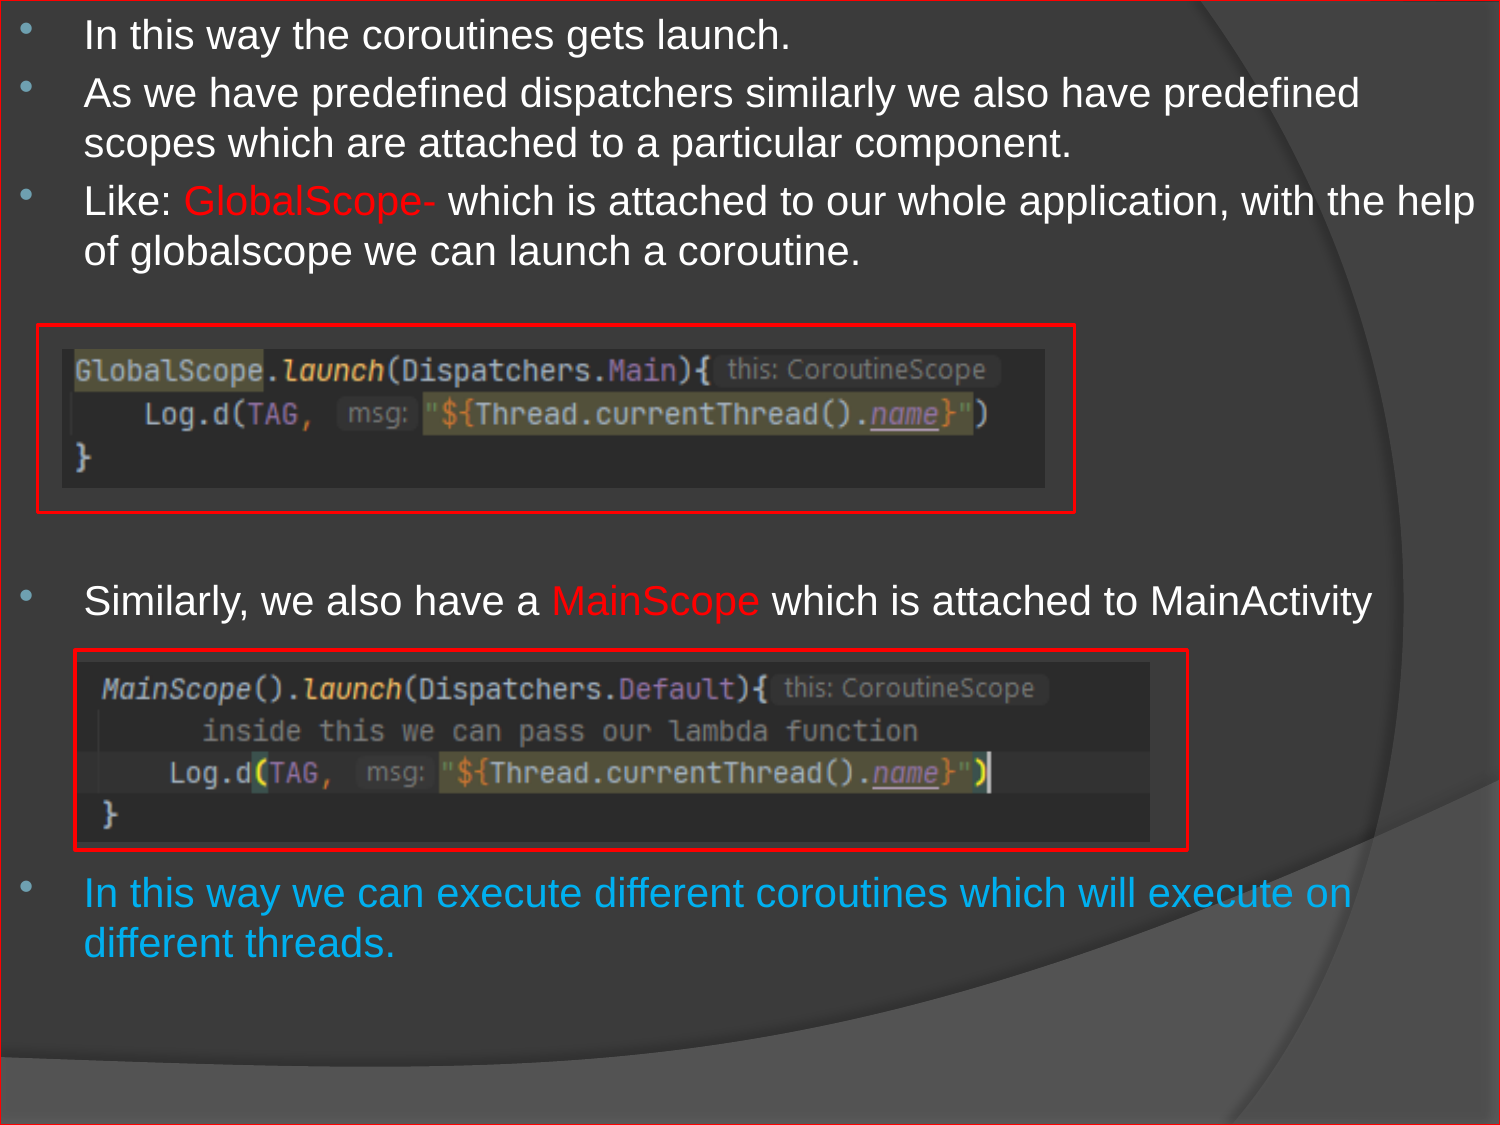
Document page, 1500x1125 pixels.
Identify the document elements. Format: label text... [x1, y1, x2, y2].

picture [62, 349, 1045, 488]
text_box [73, 648, 1189, 852]
list In this way the coroutines gets launch. As we have predefined dispatchers similarly we also have predefined scopes which are attached to a particular component. Like: GlobalScope- which is attached to our whole application, with the help of globalscope we can launch a coroutine. Similarly, we also have a MainScope which is attached to MainActivity In this way we can execute different coroutines which will execute on different threads. [0, 0, 1500, 1125]
text_box [36, 323, 1076, 514]
picture [74, 662, 1151, 842]
